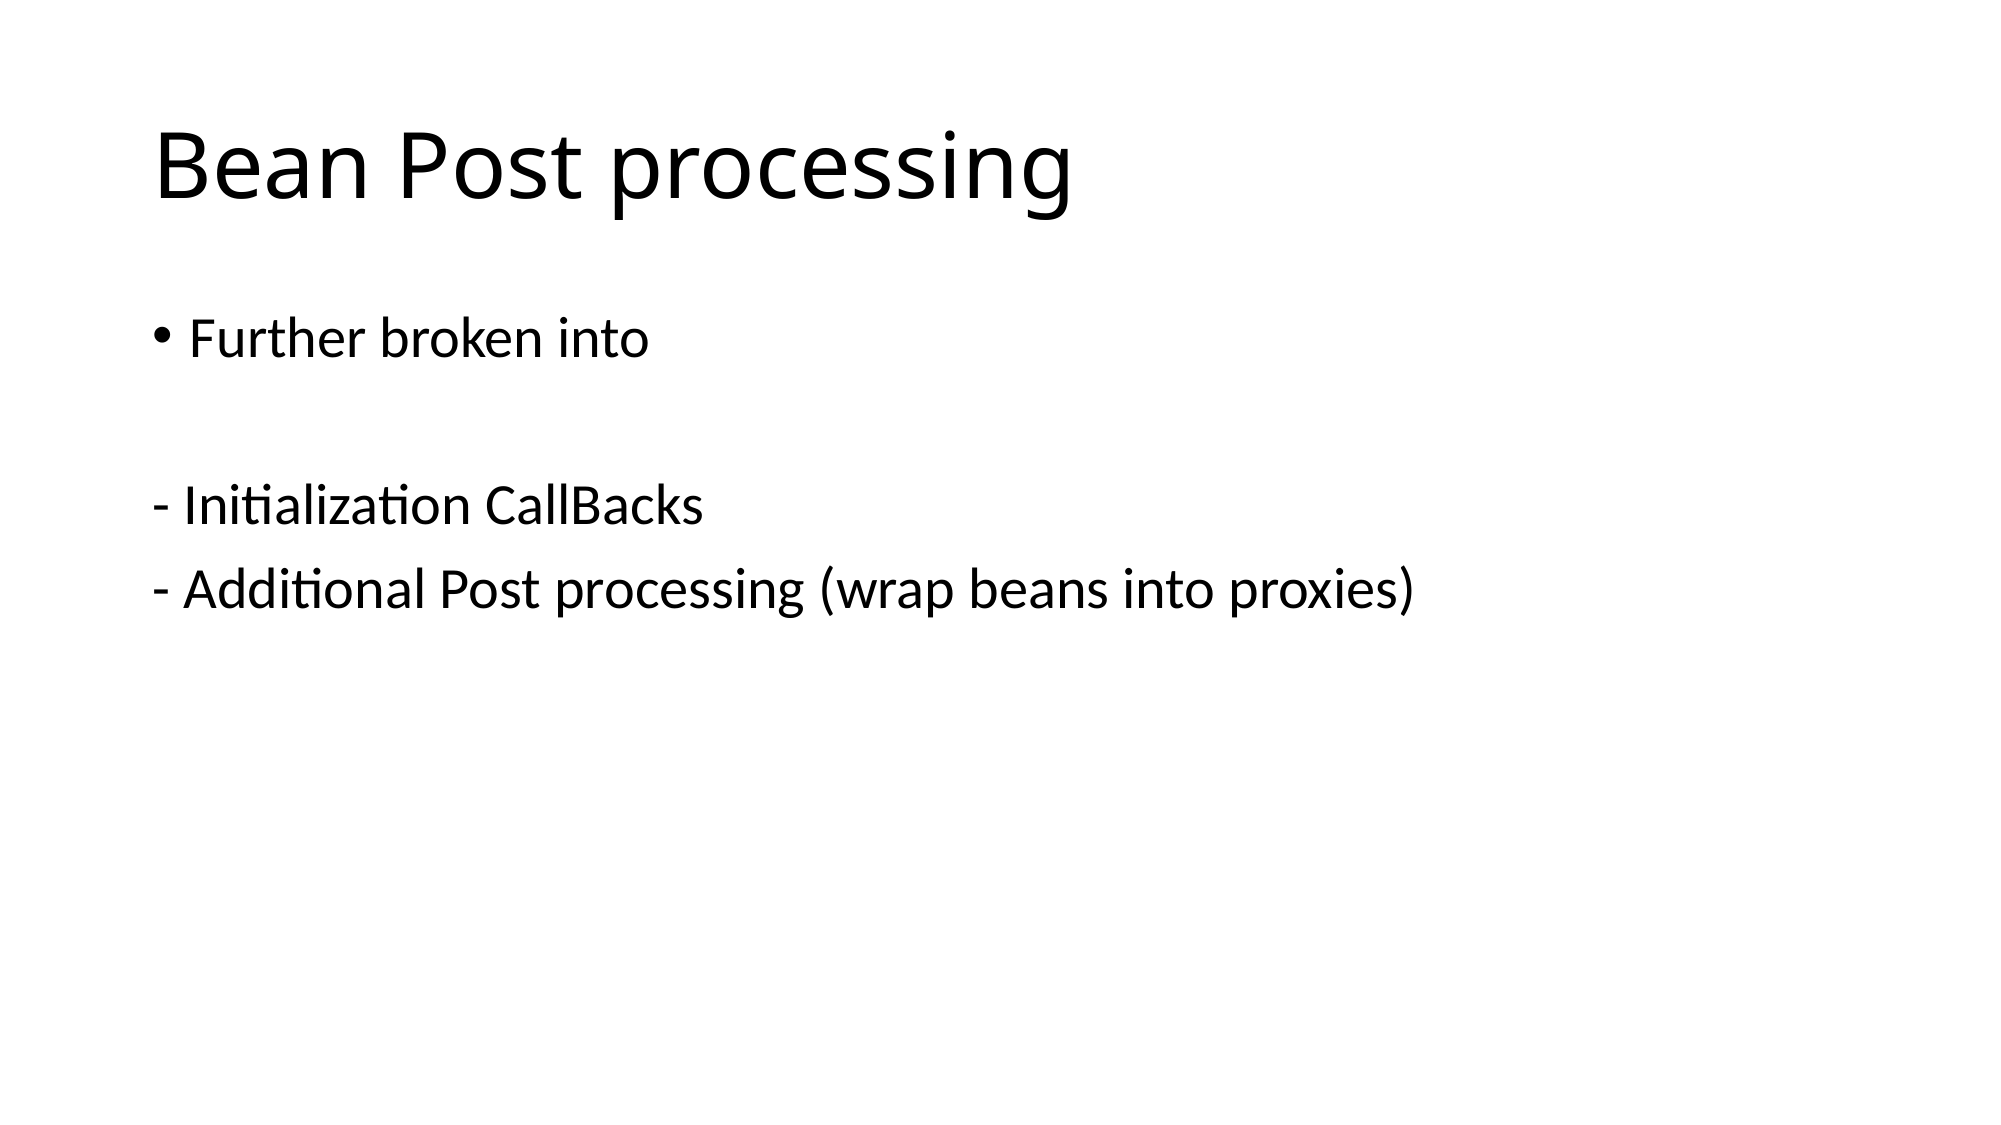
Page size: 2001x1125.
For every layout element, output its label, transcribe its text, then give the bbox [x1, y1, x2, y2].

title Bean Post processing [137, 59, 1863, 278]
list Further broken into - Initialization CallBacks - Additional Post processing (wrap beans into proxies) [137, 299, 1863, 1014]
